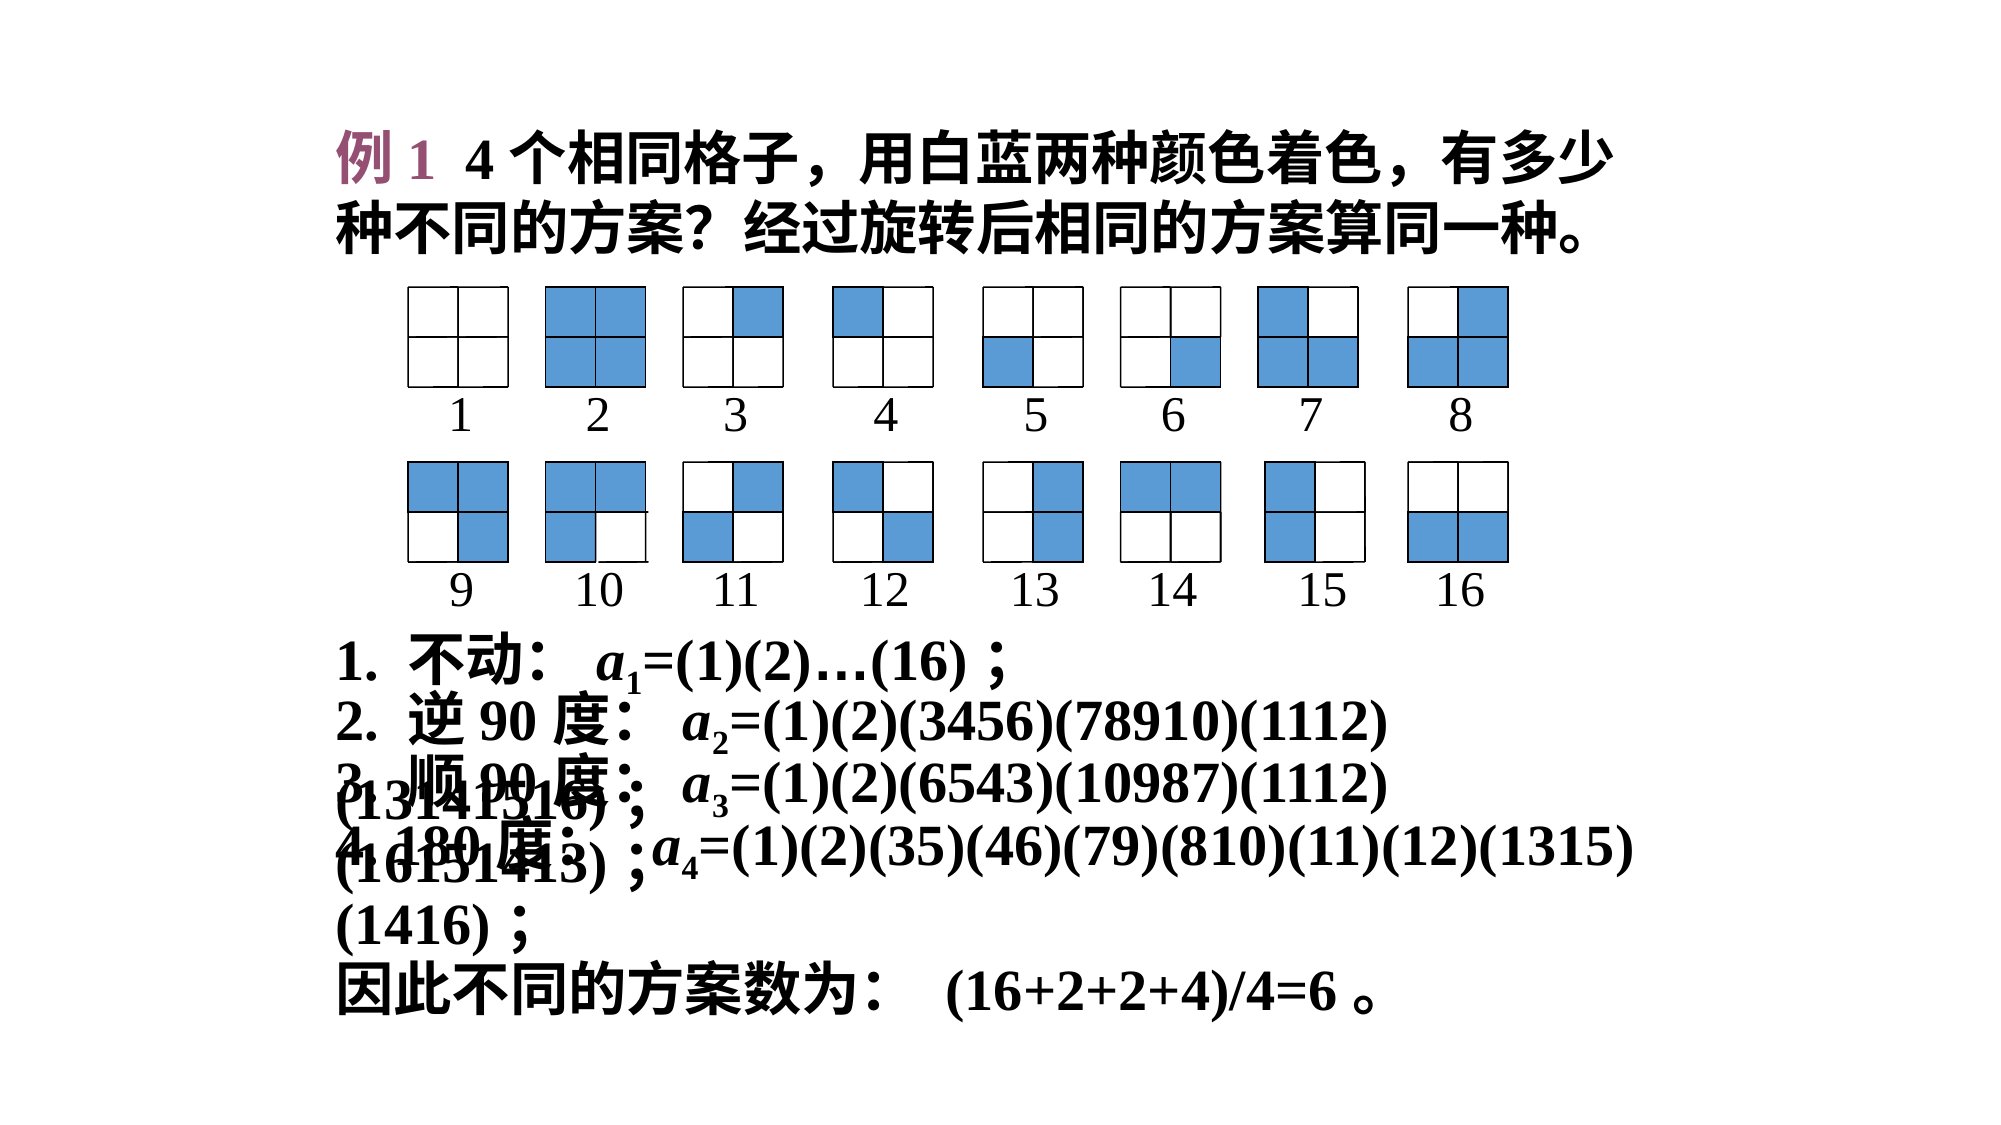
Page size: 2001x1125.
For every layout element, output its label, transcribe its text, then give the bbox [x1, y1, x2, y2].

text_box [408, 286, 1509, 625]
text_box 1. 不动：a1=(1)(2)…(16)； [320, 614, 1684, 674]
text_box 因此不同的方案数为： (16+2+2+4)/4=6。 [320, 944, 1696, 1029]
text_box 3. 顺90度：a3=(1)(2)(6543)(10987)(1112)(16151413)； [320, 736, 1721, 902]
text_box 例1 4个相同格子，用白蓝两种颜色着色，有多少种不同的方案？经过旋转后相同的方案算同一种。 [320, 114, 1659, 269]
text_box 4. 180度： a4=(1)(2)(35)(46)(79)(810)(11)(12)(1315)(1416)； [320, 902, 1696, 944]
text_box 2. 逆90度：a2=(1)(2)(3456)(78910)(1112)(13141516)； [320, 674, 1721, 736]
